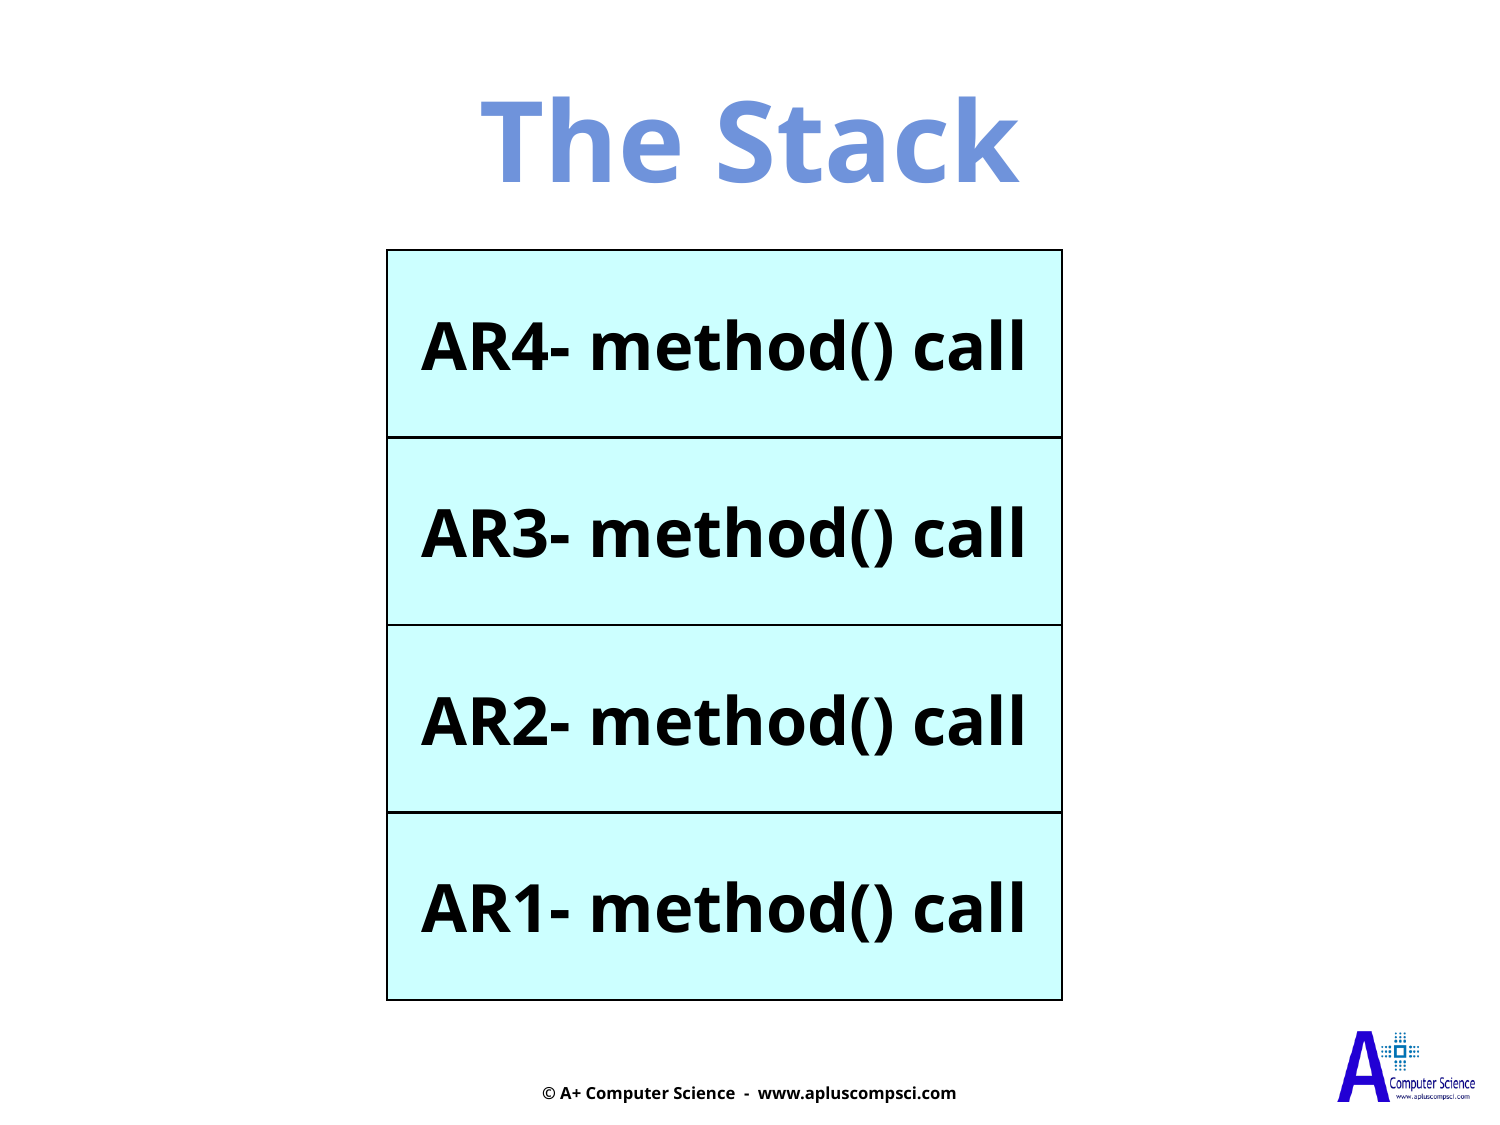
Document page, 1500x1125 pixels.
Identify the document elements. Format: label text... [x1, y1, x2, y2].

picture [1337, 1031, 1475, 1102]
text_box AR4- method() call [387, 249, 1063, 438]
text_box AR2- method() call [387, 625, 1063, 813]
text_box AR1- method() call [387, 813, 1063, 1000]
footer © A+ Computer Science - www.apluscompsci.com [512, 1025, 988, 1100]
text_box AR3- method() call [387, 438, 1063, 625]
text_box The Stack [0, 62, 1500, 214]
